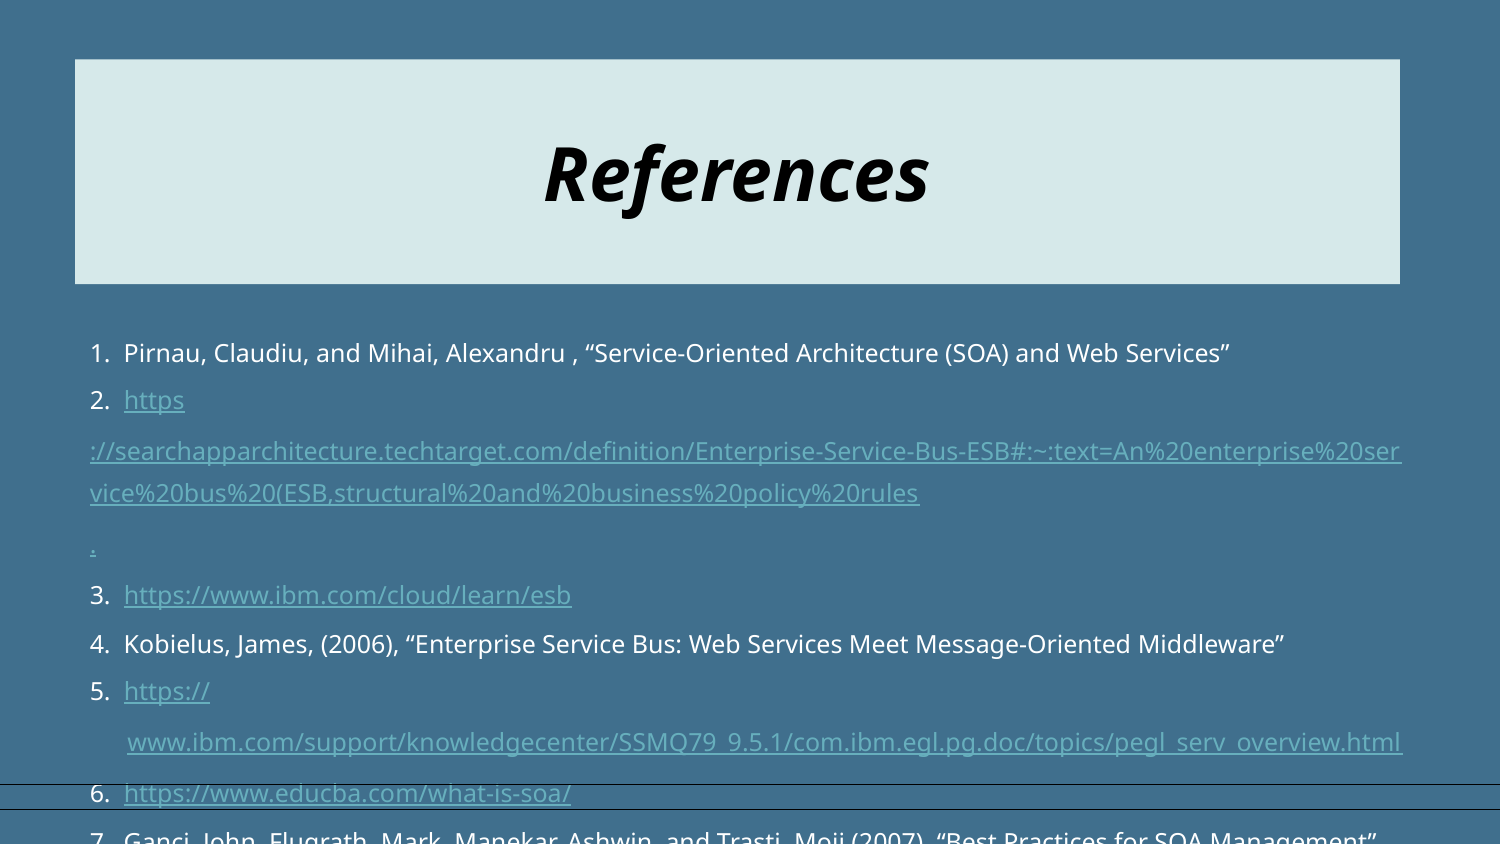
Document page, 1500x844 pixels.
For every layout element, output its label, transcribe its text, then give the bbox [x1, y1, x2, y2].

text_box References [99, 67, 1375, 277]
text_box 1. Pirnau, Claudiu, and Mihai, Alexandru , “Service-Oriented Architecture (SOA) and Web Services” 2. https://searchapparchitecture.techtarget.com/definition/Enterprise-Service-Bus-ESB#:~:text=An%20enterprise%20service%20bus%20(ESB,structural%20and%20business%20policy%20rules. 3. https://www.ibm.com/cloud/learn/esb 4. Kobielus, James, (2006), “Enterprise Service Bus: Web Services Meet Message-Oriented Middleware” 5. https://www.ibm.com/support/knowledgecenter/SSMQ79_9.5.1/com.ibm.egl.pg.doc/topics/pegl_serv_overview.html 6. https://www.educba.com/what-is-soa/ 7. Ganci, John, Flugrath, Mark, Manekar, Ashwin, and Trasti, Moji (2007), “Best Practices for SOA Management”, ibm.com/redbooks 8. https://doveltech.com/innovation/scaling-soa/ 9. https://www.javaworld.com/article/2071889/what-is-service-oriented-architecture.html [74, 315, 1425, 782]
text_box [0, 784, 1500, 810]
text_box [73, 57, 1402, 286]
text_box 1. Pirnau, Claudiu, and Mihai, Alexandru , “Service-Oriented Architecture (SOA) and Web Services” 2. https://searchapparchitecture.techtarget.com/definition/Enterprise-Service-Bus-ESB#:~:text=An%20enterprise%20service%20bus%20(ESB,structural%20and%20business%20policy%20rules. 3. https://www.ibm.com/cloud/learn/esb 4. Kobielus, James, (2006), “Enterprise Service Bus: Web Services Meet Message-Oriented Middleware” 5. https://www.ibm.com/support/knowledgecenter/SSMQ79_9.5.1/com.ibm.egl.pg.doc/topics/pegl_serv_overview.html 6. https://www.educba.com/what-is-soa/ 7. Ganci, John, Flugrath, Mark, Manekar, Ashwin, and Trasti, Moji (2007), “Best Practices for SOA Management”, ibm.com/redbooks 8. https://doveltech.com/innovation/scaling-soa/ 9. https://www.javaworld.com/article/2071889/what-is-service-oriented-architecture.html [74, 818, 1425, 844]
